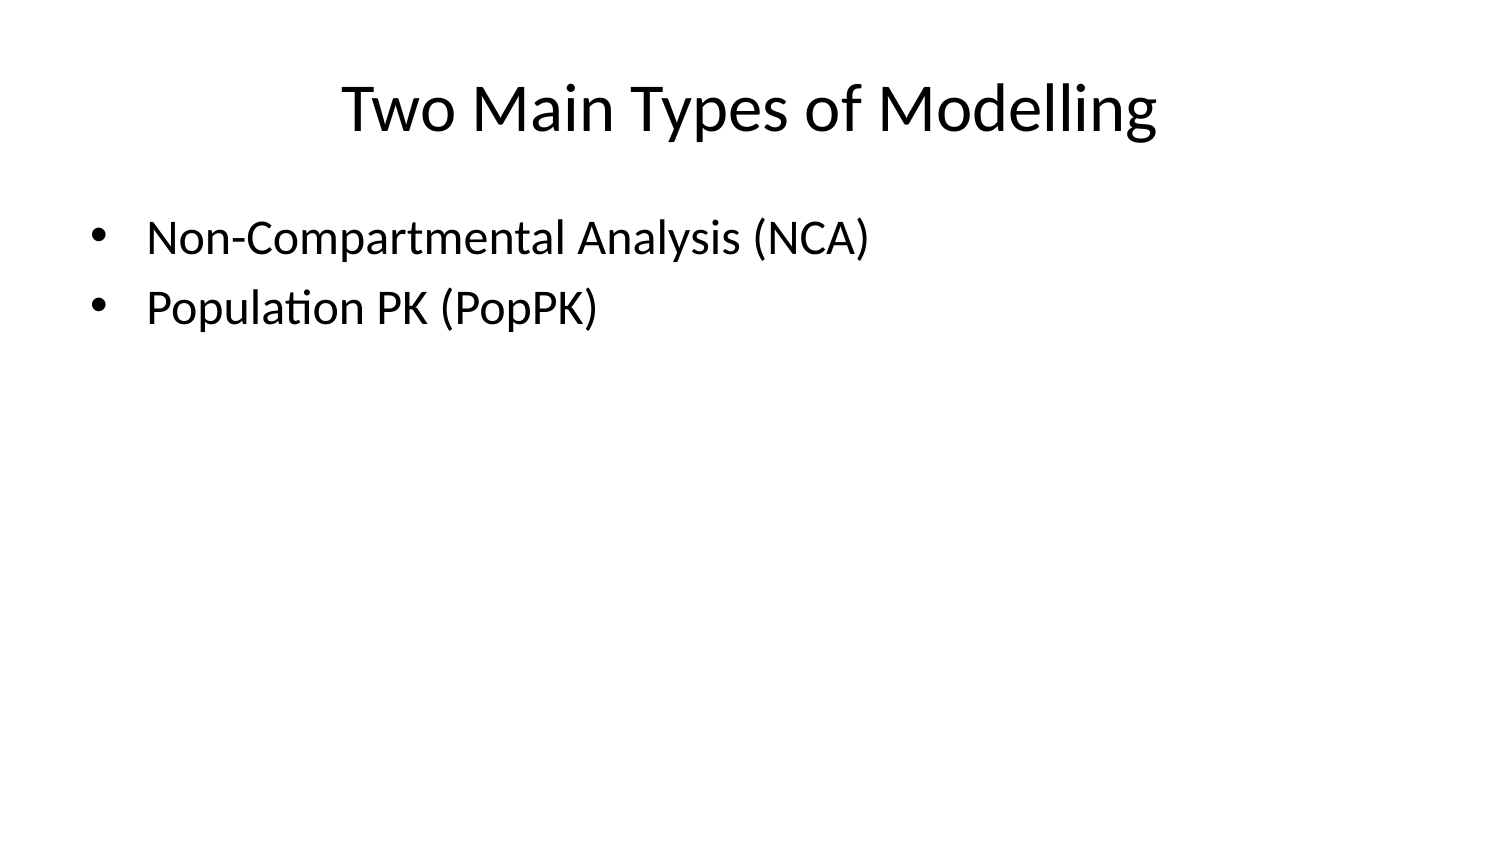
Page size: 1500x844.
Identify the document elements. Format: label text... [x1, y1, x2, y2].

list Non-Compartmental Analysis (NCA) Population PK (PopPK) [75, 196, 1425, 754]
title Two Main Types of Modelling [75, 33, 1425, 175]
